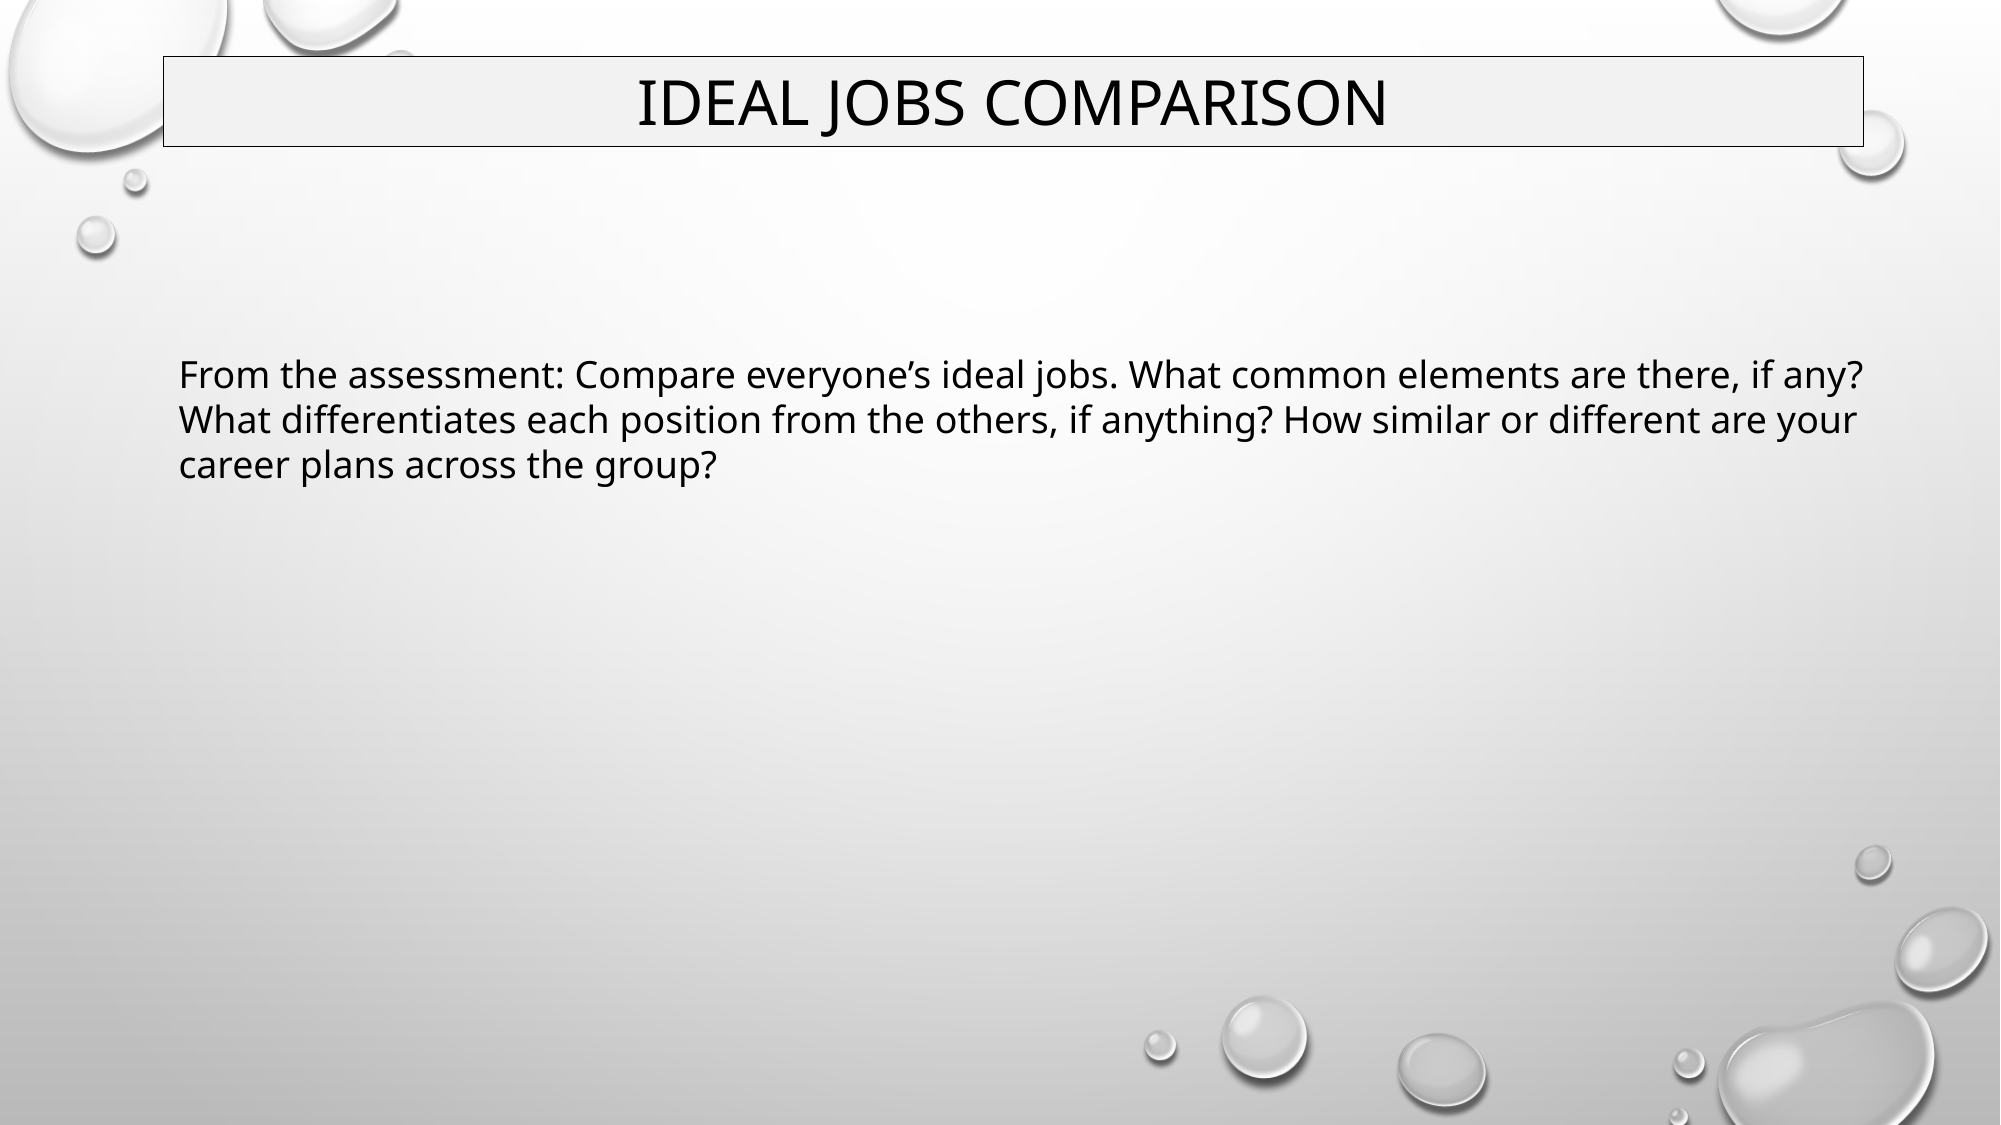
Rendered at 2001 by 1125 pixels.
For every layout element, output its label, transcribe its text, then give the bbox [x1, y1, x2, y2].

picture [0, 0, 2000, 1125]
text_box From the assessment: Compare everyone’s ideal jobs. What common elements are there, if any? What differentiates each position from the others, if anything? How similar or different are your career plans across the group? [163, 343, 1925, 494]
title IDEAL JOBS COMPARISON [163, 56, 1864, 147]
